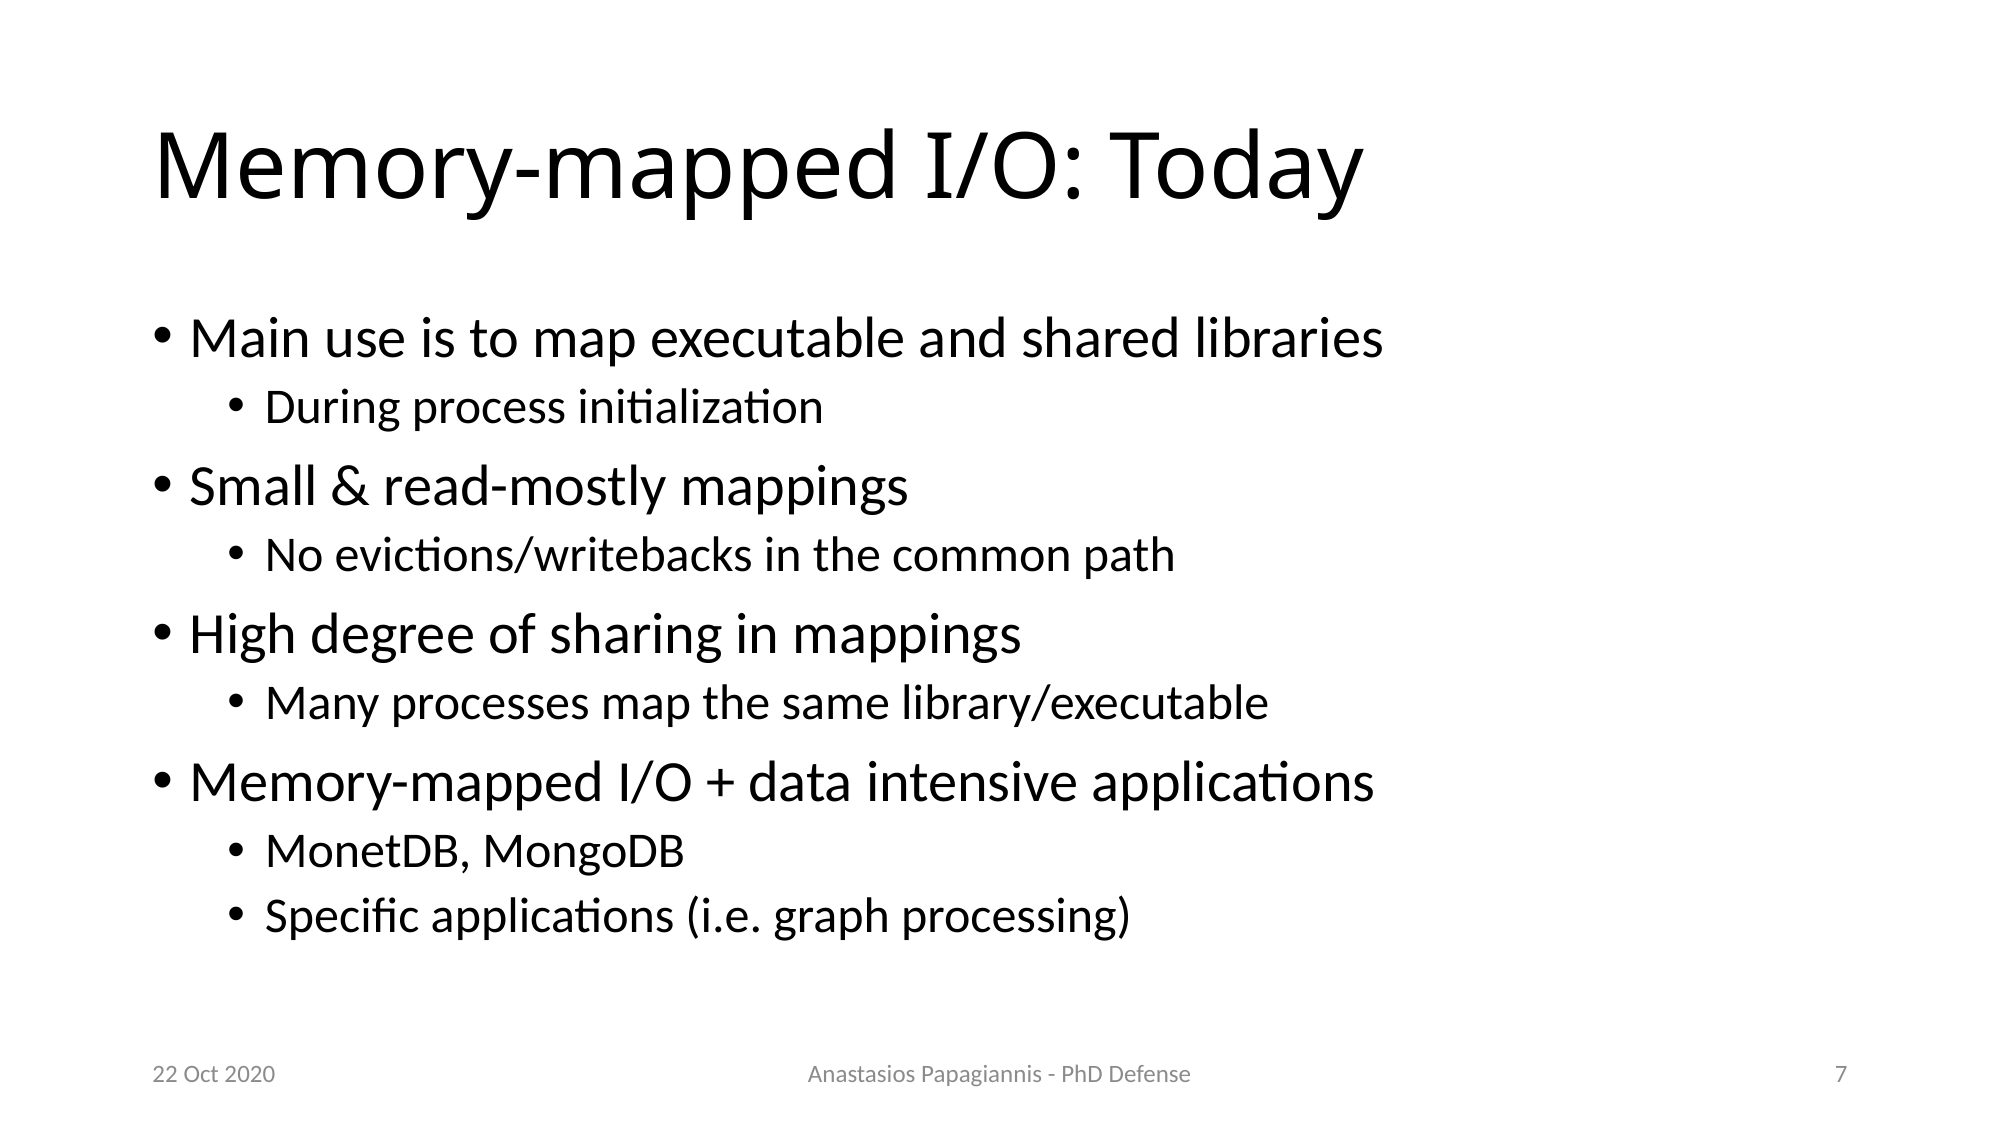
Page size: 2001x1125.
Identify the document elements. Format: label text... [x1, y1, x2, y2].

slide_number 7 [1412, 1042, 1863, 1103]
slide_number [137, 1042, 588, 1103]
list Main use is to map executable and shared libraries During process initialization Small & read-mostly mappings No evictions/writebacks in the common path High degree of sharing in mappings Many processes map the same library/executable Memory-mapped I/O + data intensive applications MonetDB, MongoDB Specific applications (i.e. graph processing) [137, 299, 1863, 1014]
footer Anastasios Papagiannis - PhD Defense [662, 1042, 1338, 1103]
title Memory-mapped I/O: Today [137, 59, 1863, 278]
